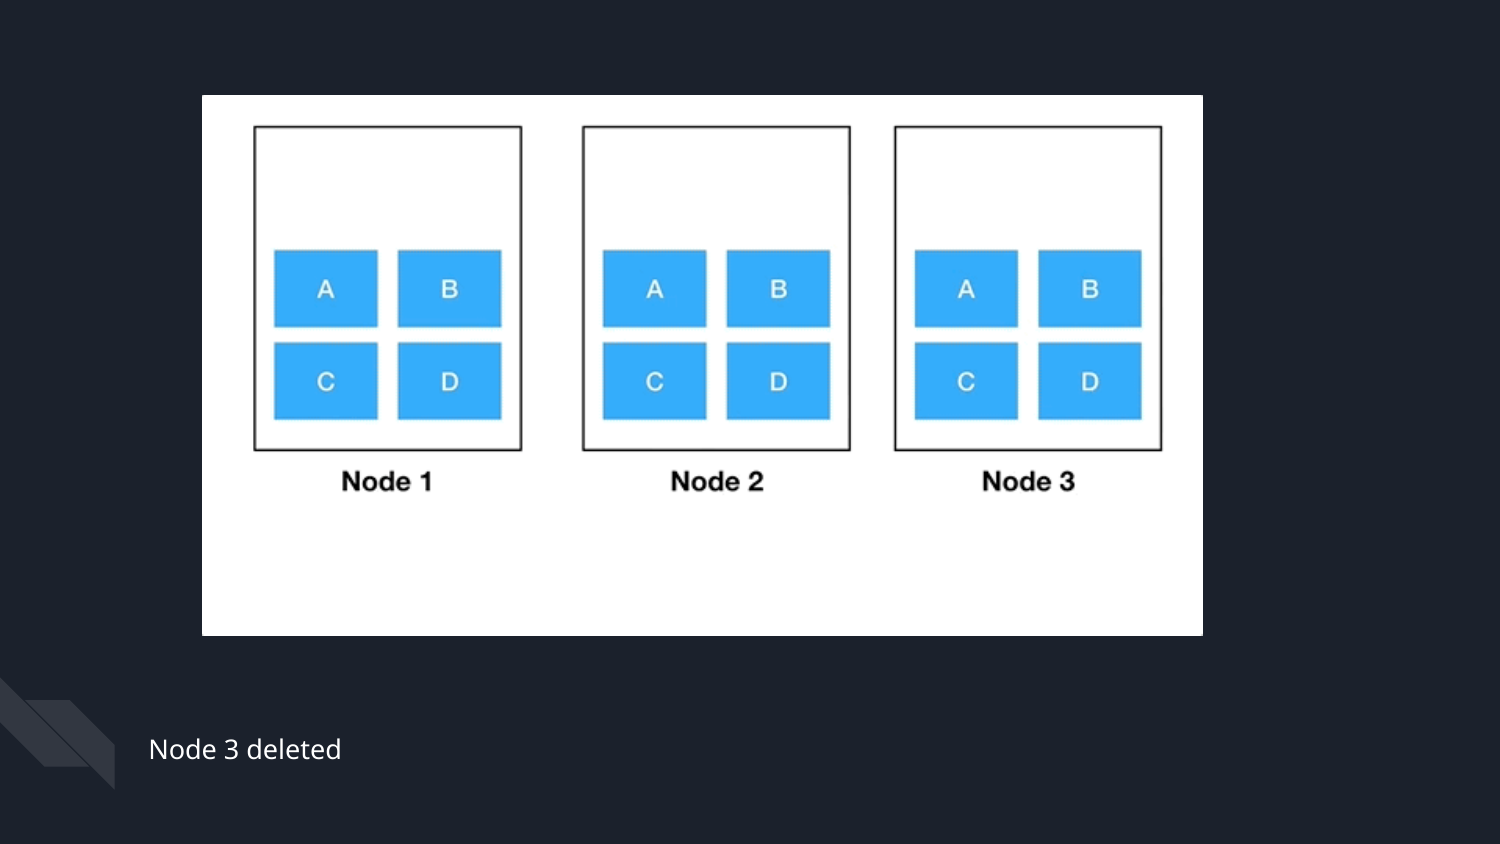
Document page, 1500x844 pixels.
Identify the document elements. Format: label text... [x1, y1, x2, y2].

picture [201, 94, 1203, 637]
list Node 3 deleted [133, 706, 1272, 793]
